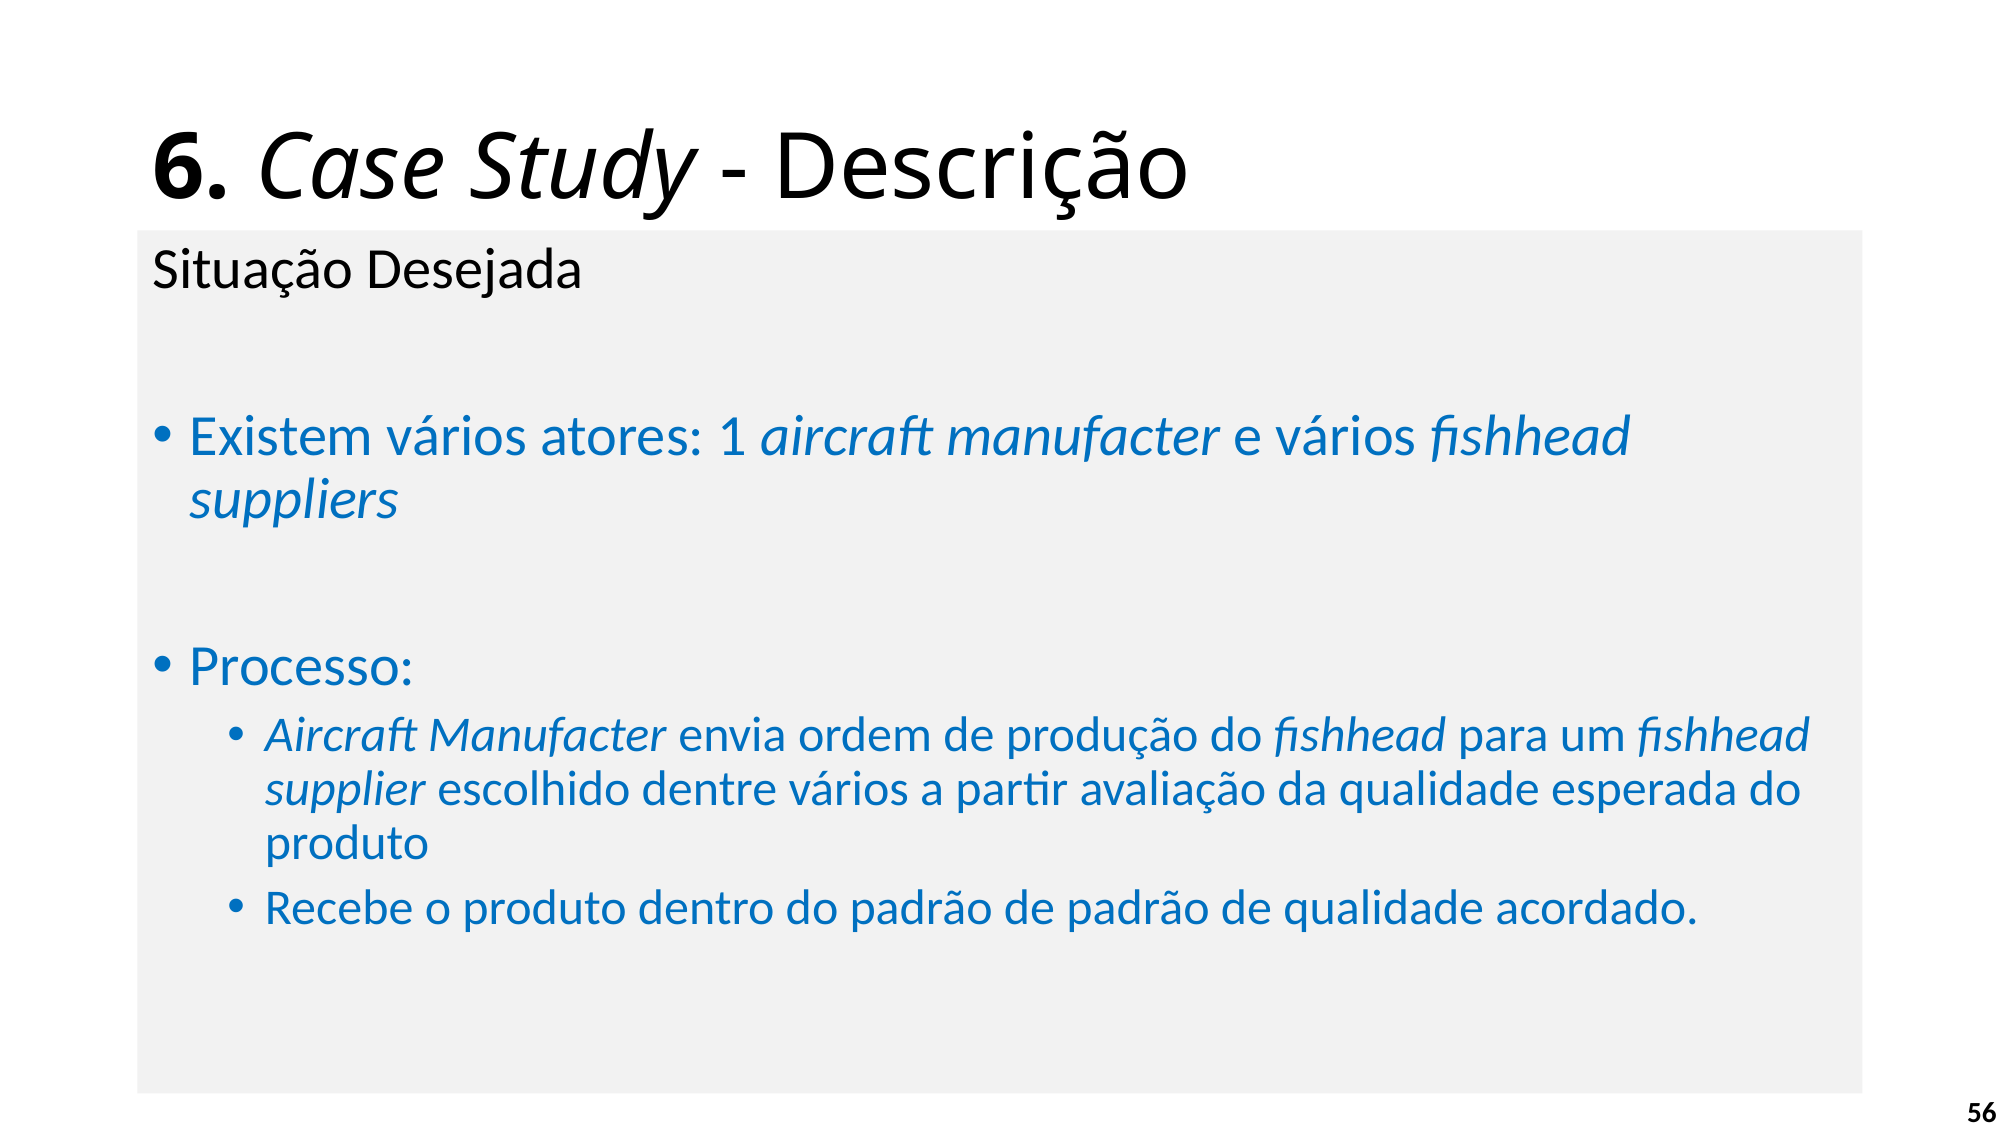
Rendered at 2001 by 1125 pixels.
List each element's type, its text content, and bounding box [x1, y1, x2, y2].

title 6. Case Study - Descrição [137, 59, 1863, 230]
list Situação Desejada Existem vários atores: 1 aircraft manufacter e vários fishhead suppliers Processo: Aircraft Manufacter envia ordem de produção do fishhead para um fishhead supplier escolhido dentre vários a partir avaliação da qualidade esperada do produto Recebe o produto dentro do padrão de padrão de qualidade acordado. [137, 230, 1863, 1094]
